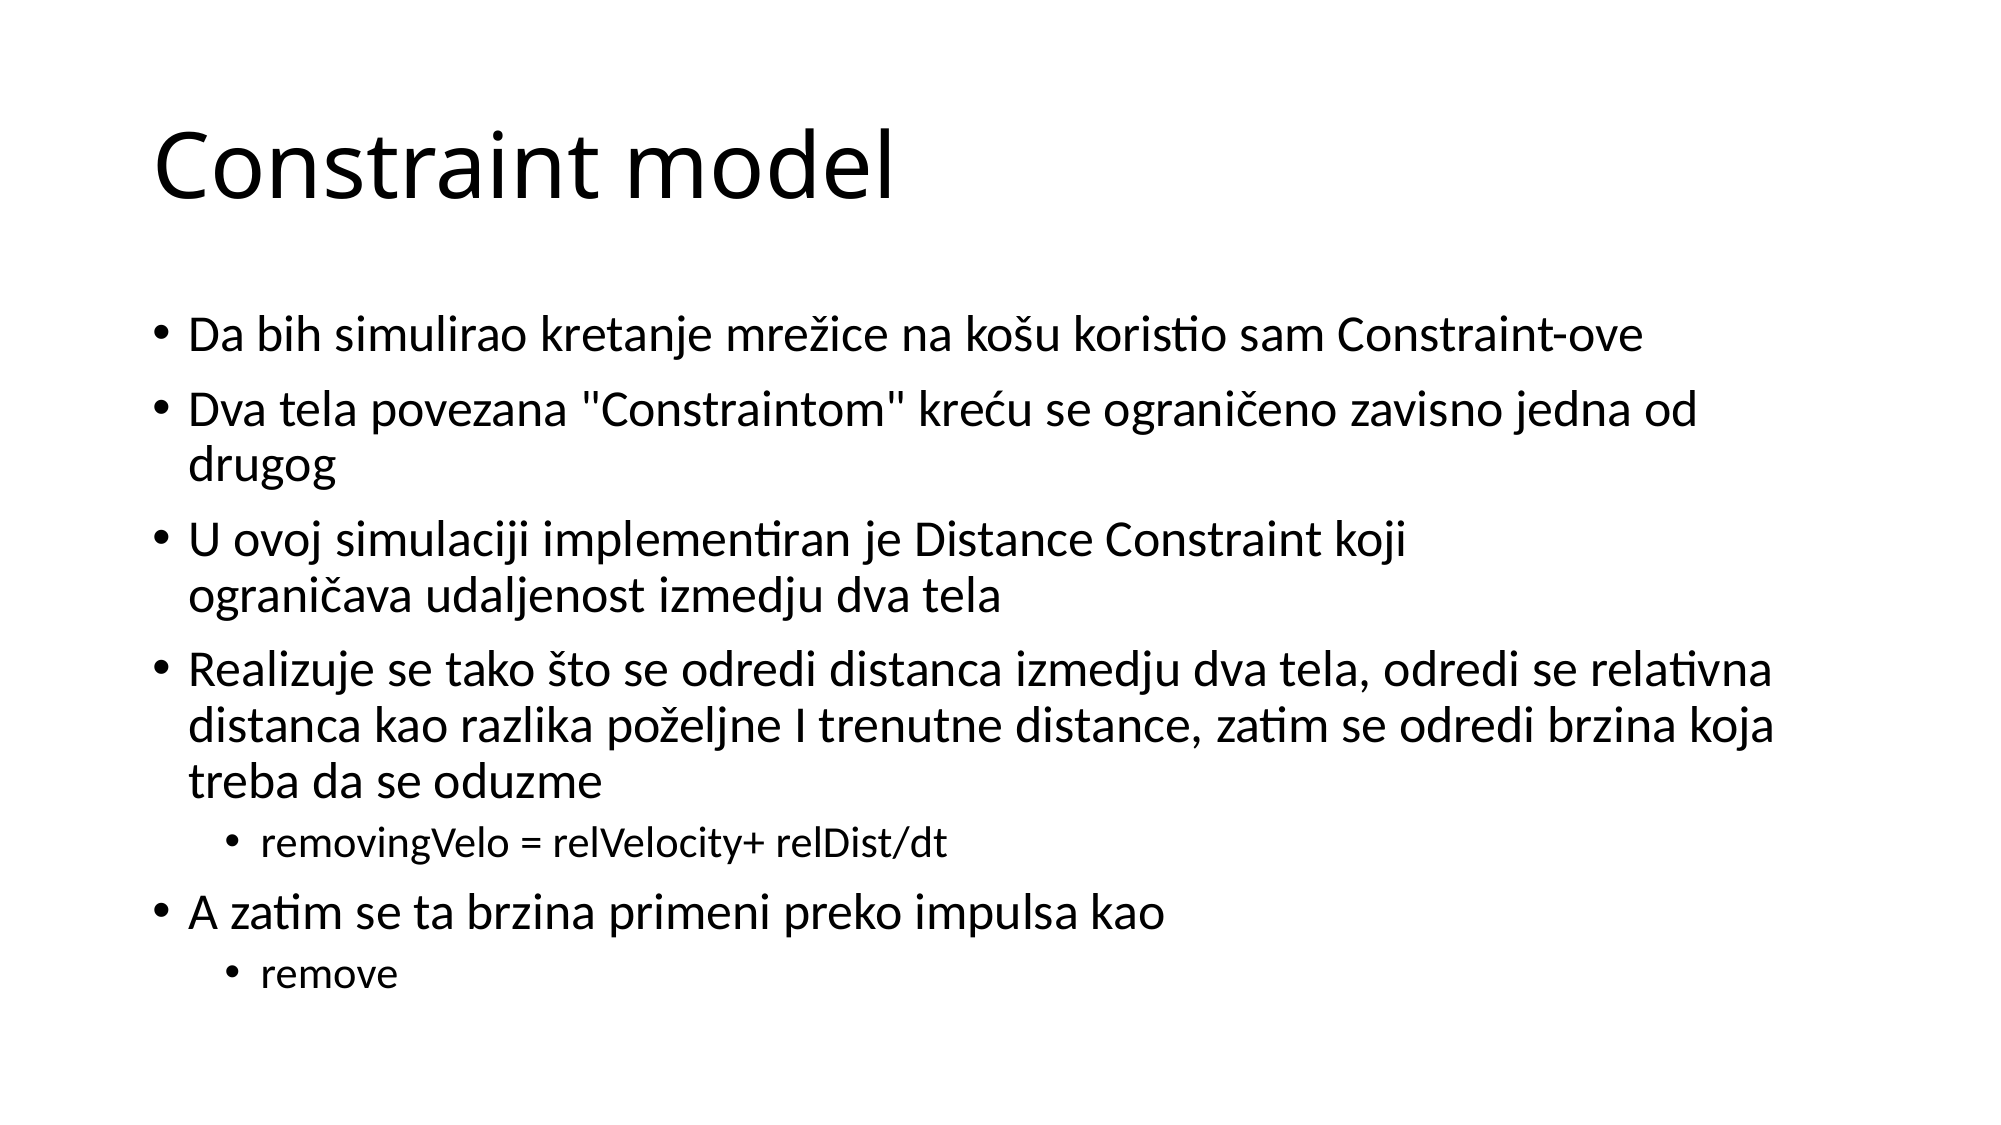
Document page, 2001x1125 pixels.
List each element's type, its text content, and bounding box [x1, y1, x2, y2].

title Constraint model [137, 59, 1863, 278]
list Da bih simulirao kretanje mrežice na košu koristio sam Constraint-ove Dva tela povezana "Constraintom" kreću se ograničeno zavisno jedna od drugog U ovoj simulaciji implementiran je Distance Constraint koji ograničava udaljenost izmedju dva tela Realizuje se tako što se odredi distanca izmedju dva tela, odredi se relativna distanca kao razlika poželjne I trenutne distance, zatim se odredi brzina koja treba da se oduzme removingVelo = relVelocity+ relDist/dt A zatim se ta brzina primeni preko impulsa kao remove [137, 299, 1863, 1014]
